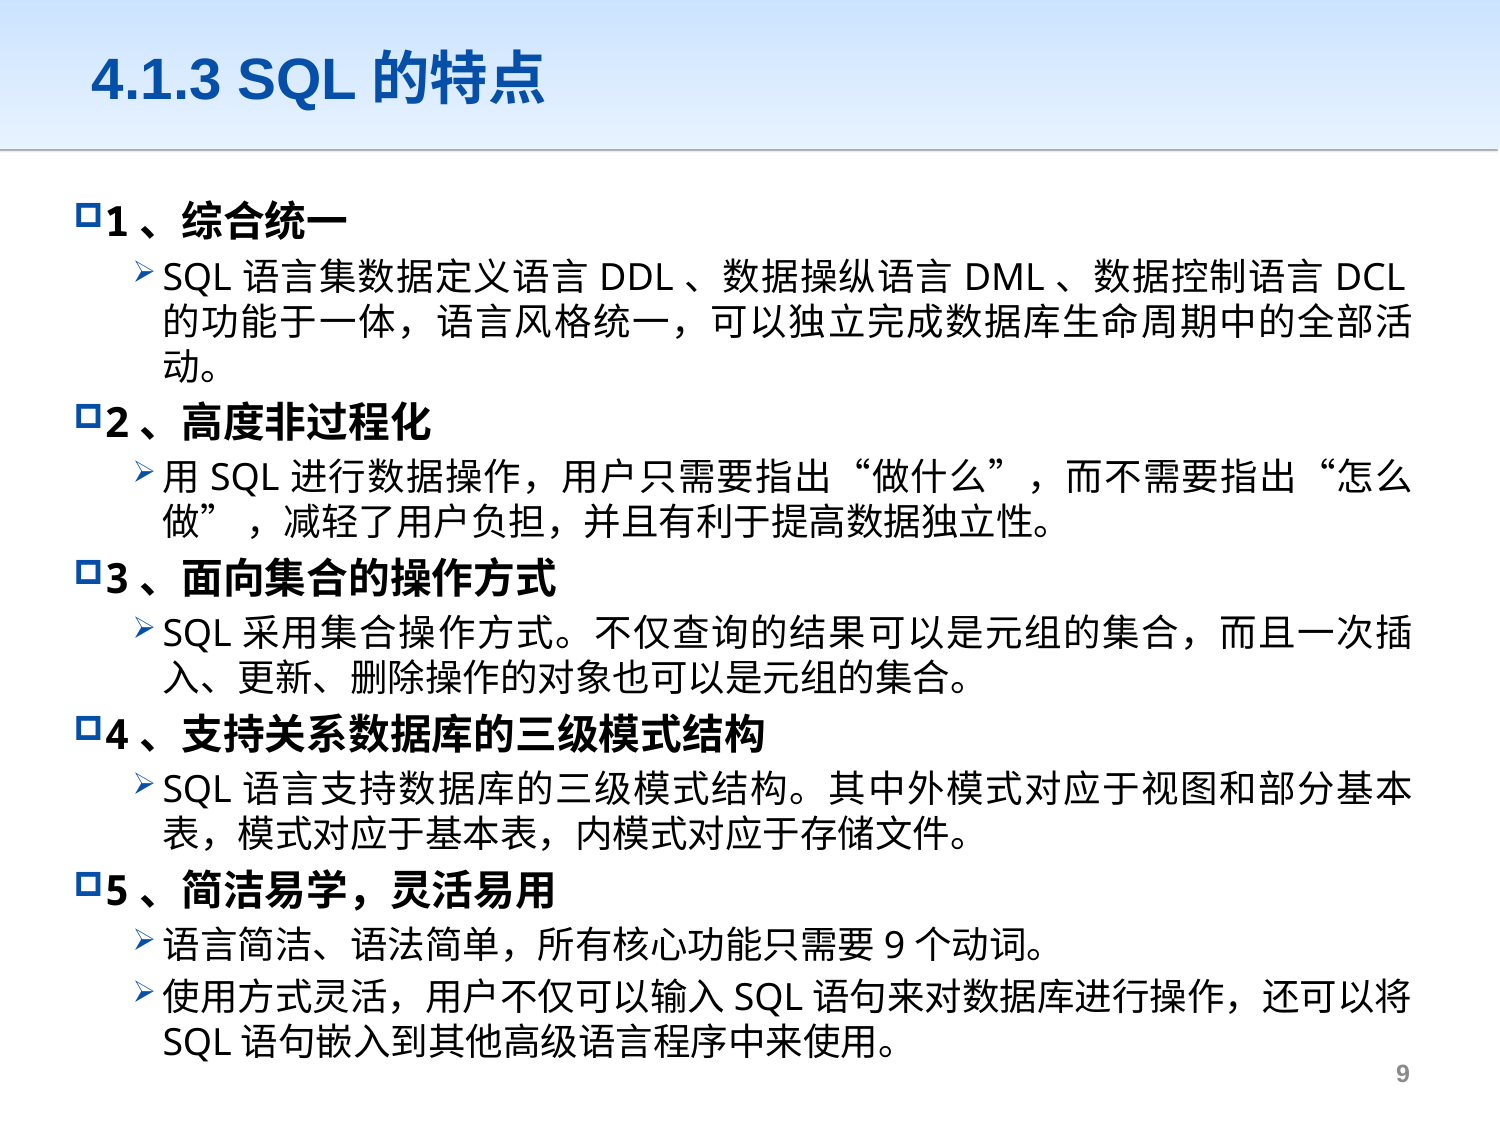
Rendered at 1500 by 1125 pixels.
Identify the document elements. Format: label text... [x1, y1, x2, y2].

slide_number 8 [1074, 1042, 1425, 1103]
list 1、综合统一 SQL语言集数据定义语言DDL、数据操纵语言DML、数据控制语言DCL的功能于一体，语言风格统一，可以独立完成数据库生命周期中的全部活动。 2、高度非过程化 用SQL进行数据操作，用户只需要指出“做什么”，而不需要指出“怎么做” ，减轻了用户负担，并且有利于提高数据独立性。 3、面向集合的操作方式 SQL采用集合操作方式。不仅查询的结果可以是元组的集合，而且一次插入、更新、删除操作的对象也可以是元组的集合。 4、支持关系数据库的三级模式结构 SQL语言支持数据库的三级模式结构。其中外模式对应于视图和部分基本表，模式对应于基本表，内模式对应于存储文件。 5、简洁易学，灵活易用 语言简洁、语法简单，所有核心功能只需要9个动词。 使用方式灵活，用户不仅可以输入SQL语句来对数据库进行操作，还可以将SQL语句嵌入到其他高级语言程序中来使用。 [58, 187, 1430, 1055]
title 4.1.3 SQL的特点 [76, 23, 1424, 131]
